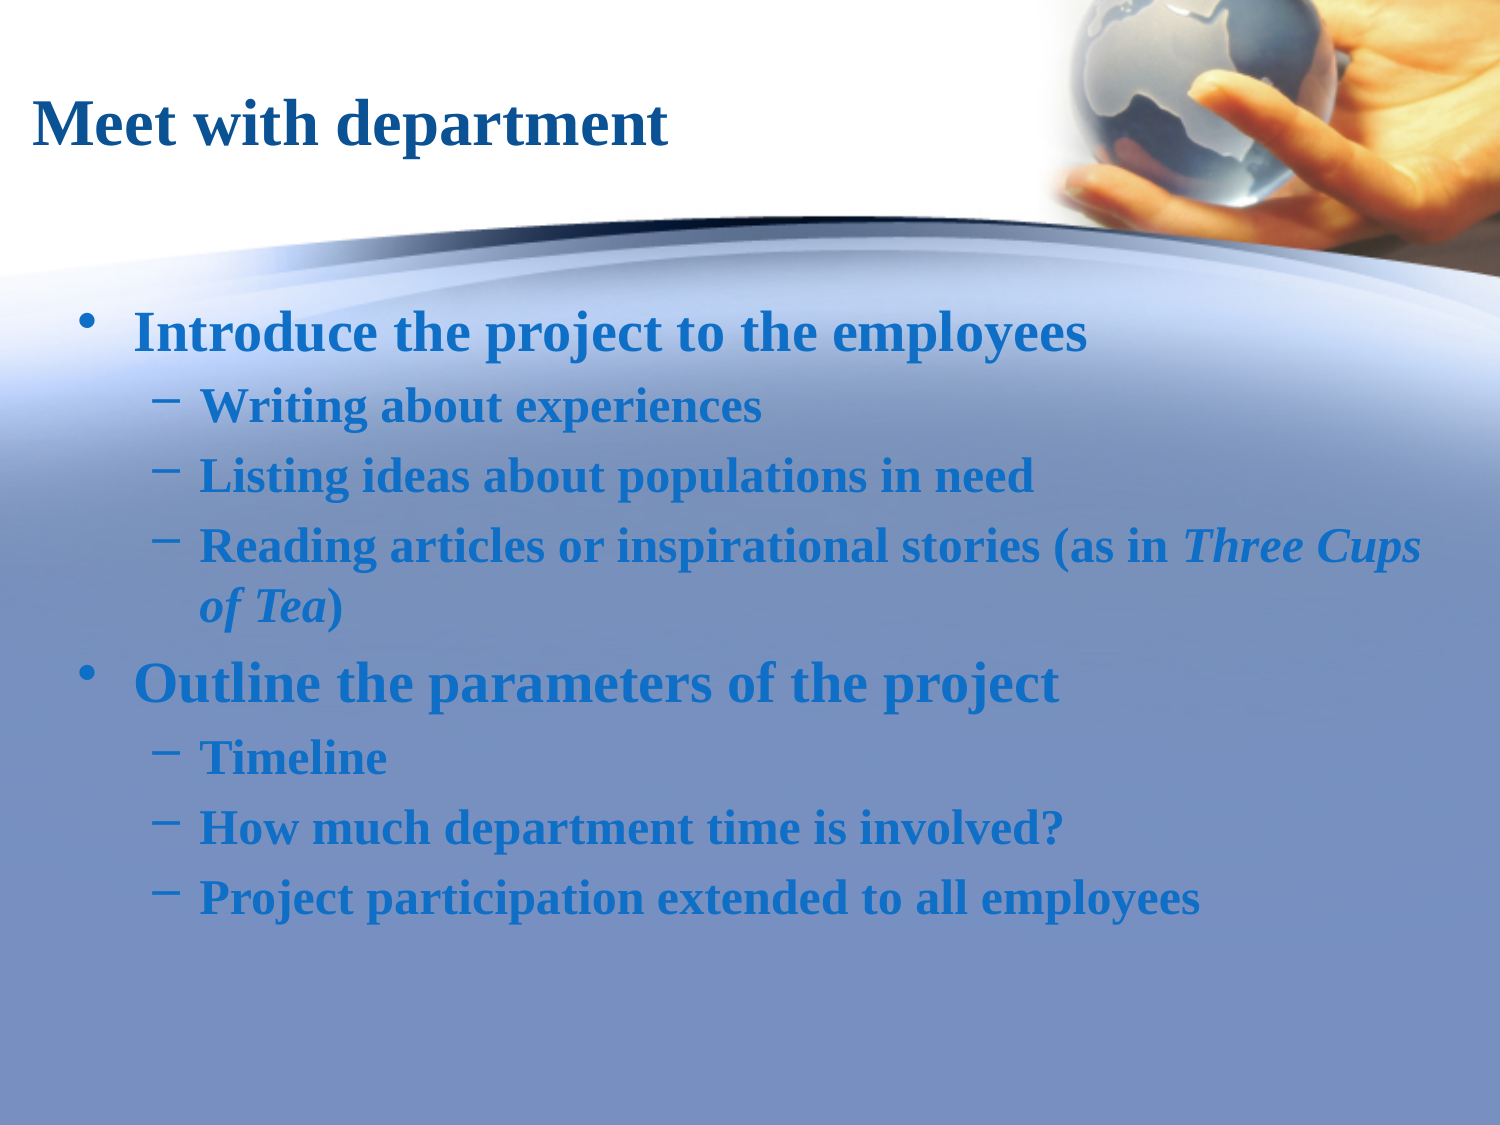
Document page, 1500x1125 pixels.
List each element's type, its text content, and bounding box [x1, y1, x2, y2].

list Introduce the project to the employees Writing about experiences Listing ideas about populations in need Reading articles or inspirational stories (as in Three Cups of Tea) Outline the parameters of the project Timeline How much department time is involved? Project participation extended to all employees [62, 285, 1438, 1023]
title Meet with department [17, 24, 1068, 213]
picture [0, 0, 1500, 1125]
